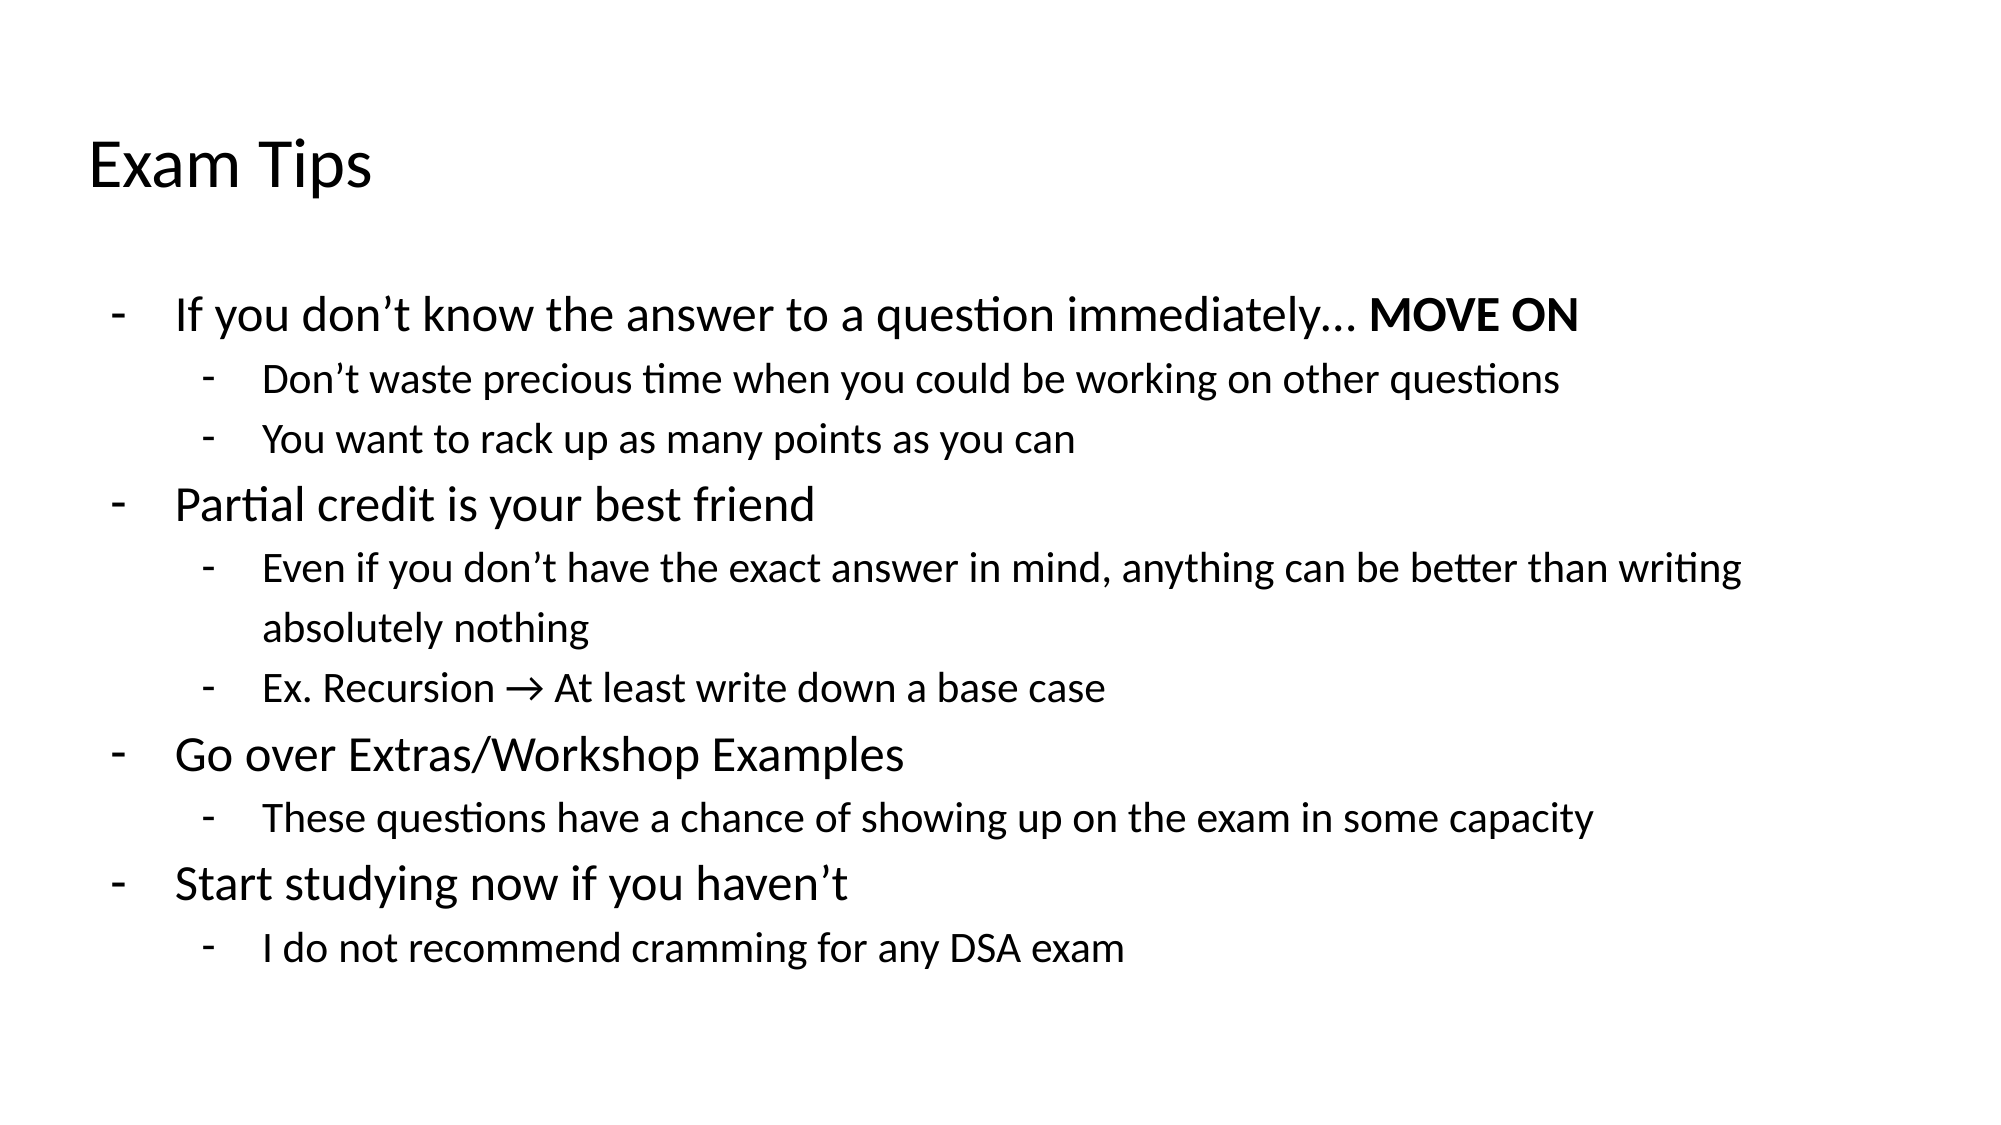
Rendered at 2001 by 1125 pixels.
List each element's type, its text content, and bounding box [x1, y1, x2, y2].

list If you don’t know the answer to a question immediately… MOVE ON Don’t waste precious time when you could be working on other questions You want to rack up as many points as you can Partial credit is your best friend Even if you don’t have the exact answer in mind, anything can be better than writing absolutely nothing Ex. Recursion → At least write down a base case Go over Extras/Workshop Examples These questions have a chance of showing up on the exam in some capacity Start studying now if you haven’t I do not recommend cramming for any DSA exam [68, 252, 1932, 1000]
title Exam Tips [68, 97, 1932, 223]
